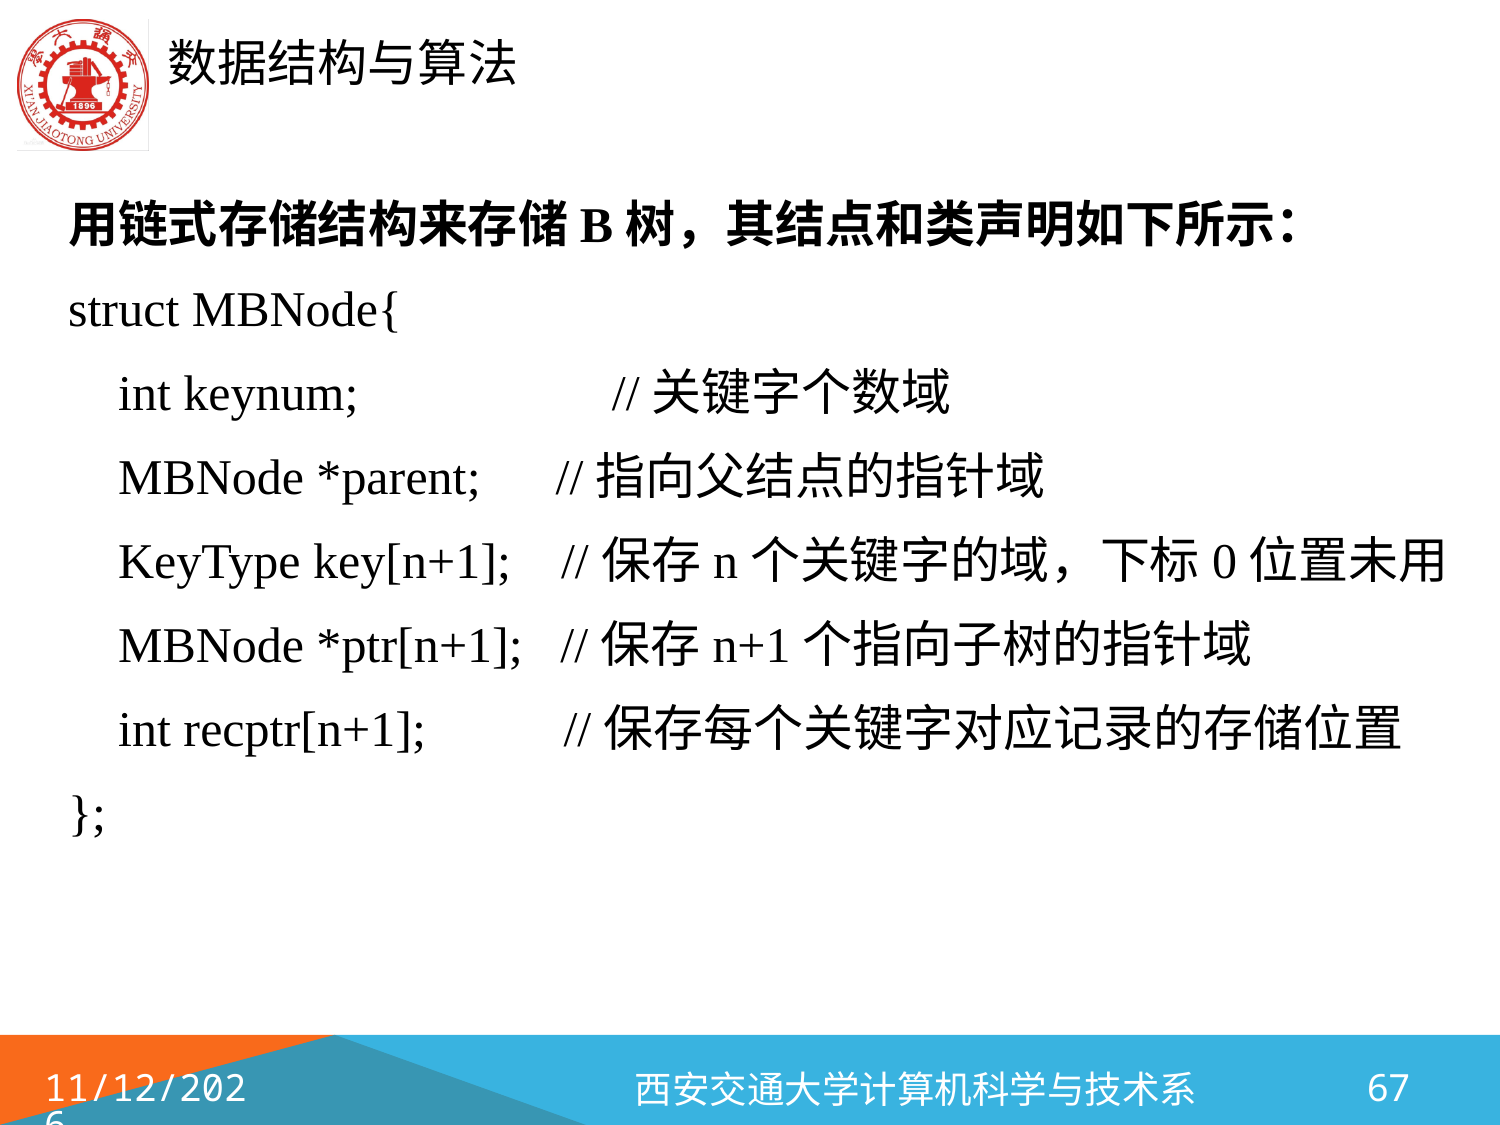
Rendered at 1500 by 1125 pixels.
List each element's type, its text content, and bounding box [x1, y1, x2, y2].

list 用链式存储结构来存储B树，其结点和类声明如下所示： struct MBNode{ int keynum; //关键字个数域 MBNode *parent; //指向父结点的指针域 KeyType key[n+1]; //保存n个关键字的域，下标0位置未用 MBNode *ptr[n+1]; //保存n+1个指向子树的指针域 int recptr[n+1]; //保存每个关键字对应记录的存储位置 }; [53, 160, 1471, 1012]
picture [17, 19, 149, 151]
